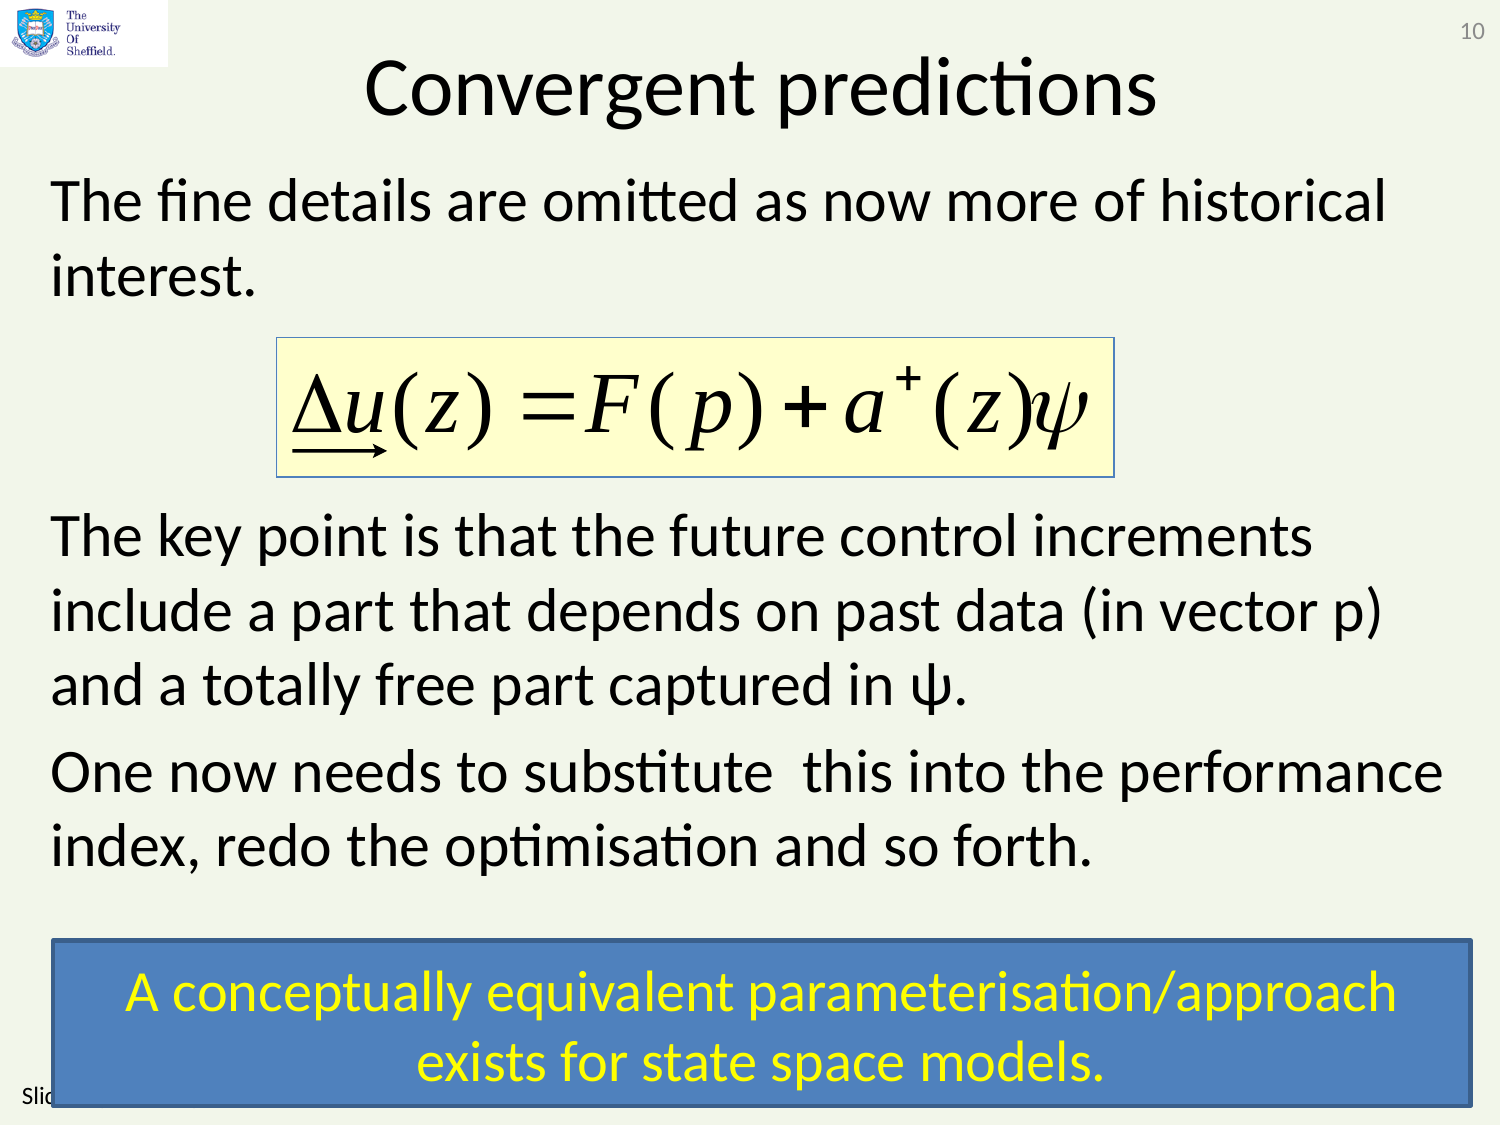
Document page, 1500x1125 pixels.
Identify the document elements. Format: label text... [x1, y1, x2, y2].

picture [0, 0, 168, 67]
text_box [277, 337, 1114, 477]
text_box A conceptually equivalent parameterisation/approach exists for state space models. [51, 938, 1473, 1108]
list The fine details are omitted as now more of historical interest. The key point is that the future control increments include a part that depends on past data (in vector p) and a totally free part captured in ψ. One now needs to substitute this into the performance index, redo the optimisation and so forth. [35, 152, 1465, 953]
title Convergent predictions [105, 23, 1418, 141]
slide_number 10 [1335, 0, 1500, 60]
footer Slides by Anthony Rossiter [0, 1065, 317, 1125]
